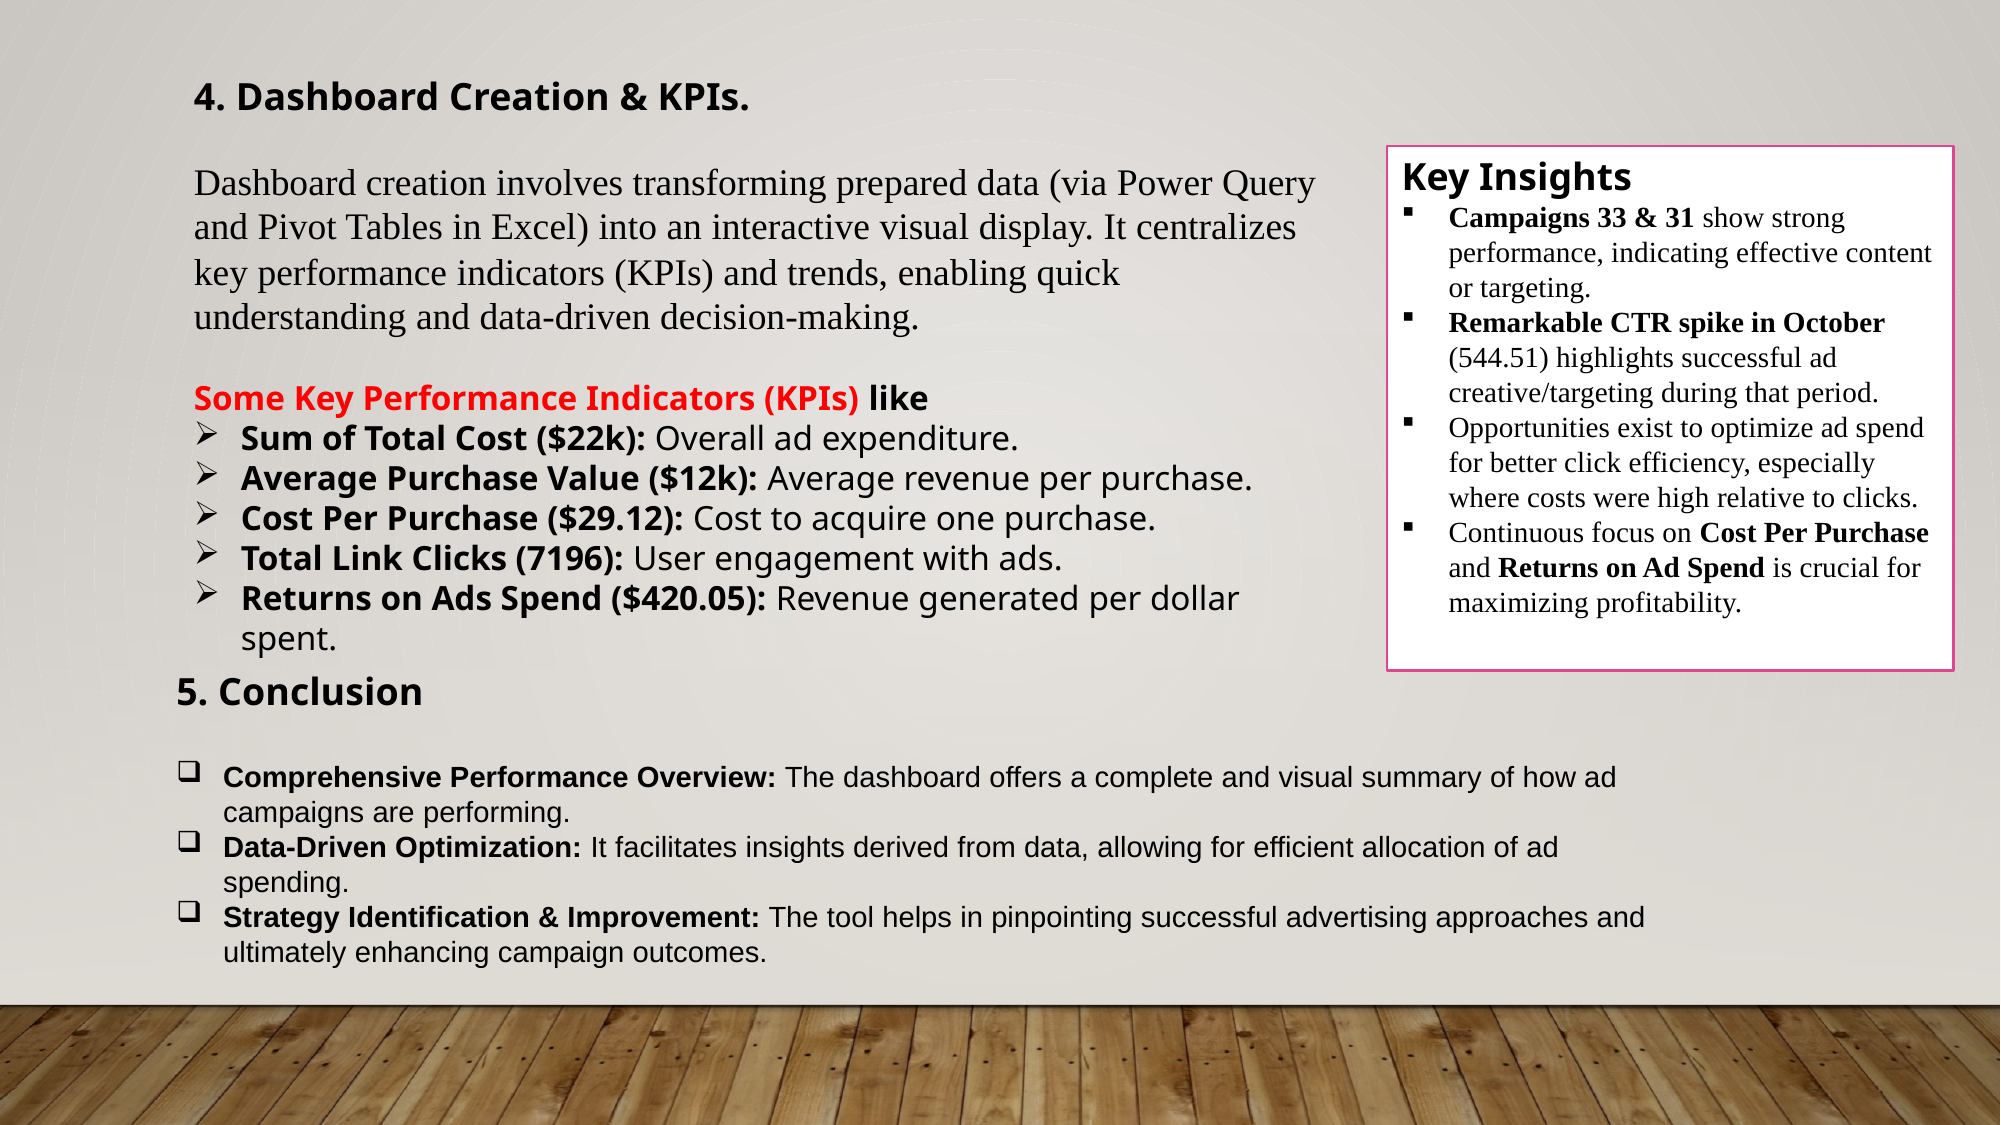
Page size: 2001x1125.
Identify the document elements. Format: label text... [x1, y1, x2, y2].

picture [0, 1005, 2000, 1125]
text_box 5. Conclusion Comprehensive Performance Overview: The dashboard offers a complete and visual summary of how ad campaigns are performing. Data-Driven Optimization: It facilitates insights derived from data, allowing for efficient allocation of ad spending. Strategy Identification & Improvement: The tool helps in pinpointing successful advertising approaches and ultimately enhancing campaign outcomes. [161, 661, 1671, 1021]
text_box 4. Dashboard Creation & KPIs. Dashboard creation involves transforming prepared data (via Power Query and Pivot Tables in Excel) into an interactive visual display. It centralizes key performance indicators (KPIs) and trends, enabling quick understanding and data-driven decision-making. Some Key Performance Indicators (KPIs) like Sum of Total Cost ($22k): Overall ad expenditure. Average Purchase Value ($12k): Average revenue per purchase. Cost Per Purchase ($29.12): Cost to acquire one purchase. Total Link Clicks (7196): User engagement with ads. Returns on Ads Spend ($420.05): Revenue generated per dollar spent. [179, 65, 1353, 661]
text_box Key Insights Campaigns 33 & 31 show strong performance, indicating effective content or targeting. Remarkable CTR spike in October (544.51) highlights successful ad creative/targeting during that period. Opportunities exist to optimize ad spend for better click efficiency, especially where costs were high relative to clicks. Continuous focus on Cost Per Purchase and Returns on Ad Spend is crucial for maximizing profitability. [1386, 145, 1955, 672]
